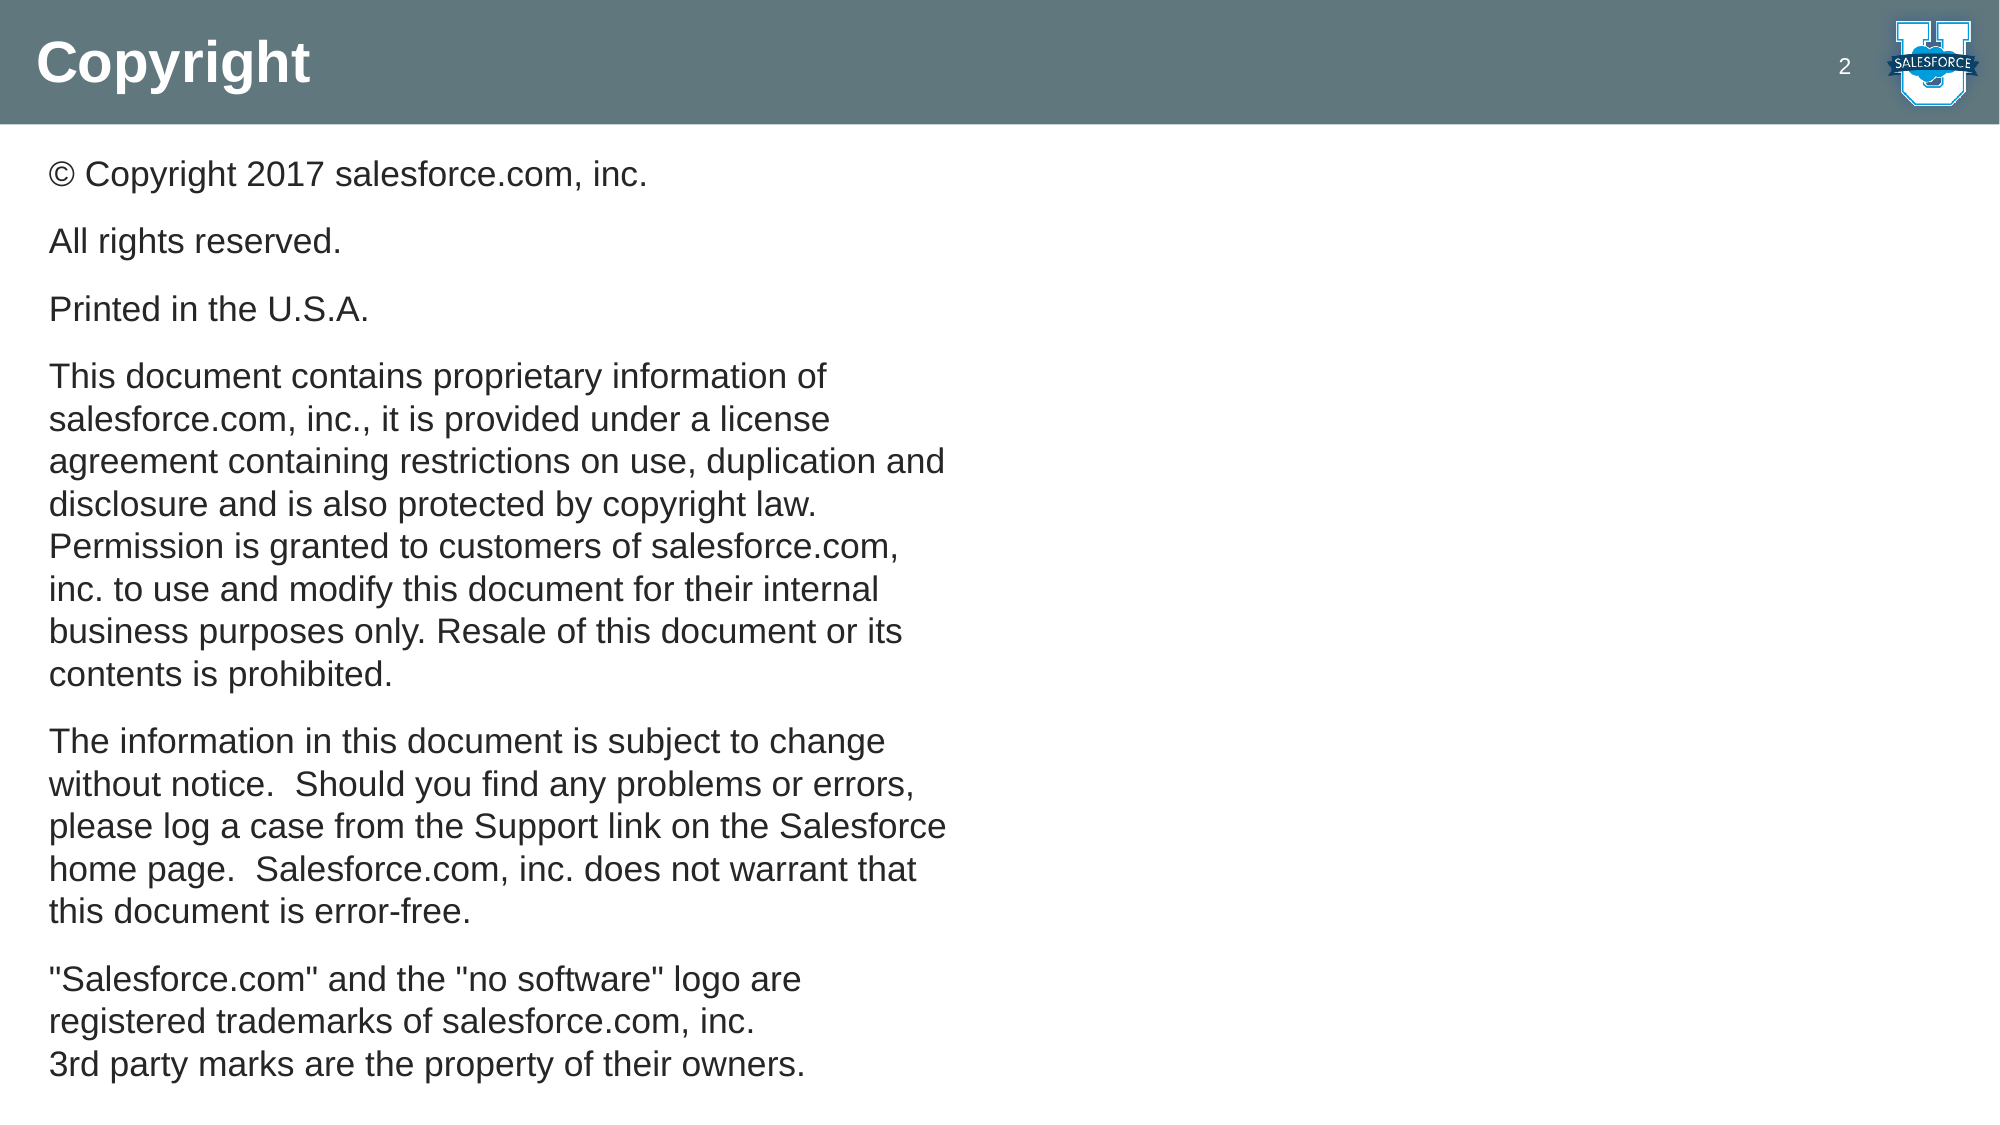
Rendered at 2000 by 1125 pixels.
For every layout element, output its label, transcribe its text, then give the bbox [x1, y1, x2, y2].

picture [1886, 20, 1979, 106]
title Copyright [21, 0, 1782, 123]
slide_number 2 [1787, 49, 1867, 82]
